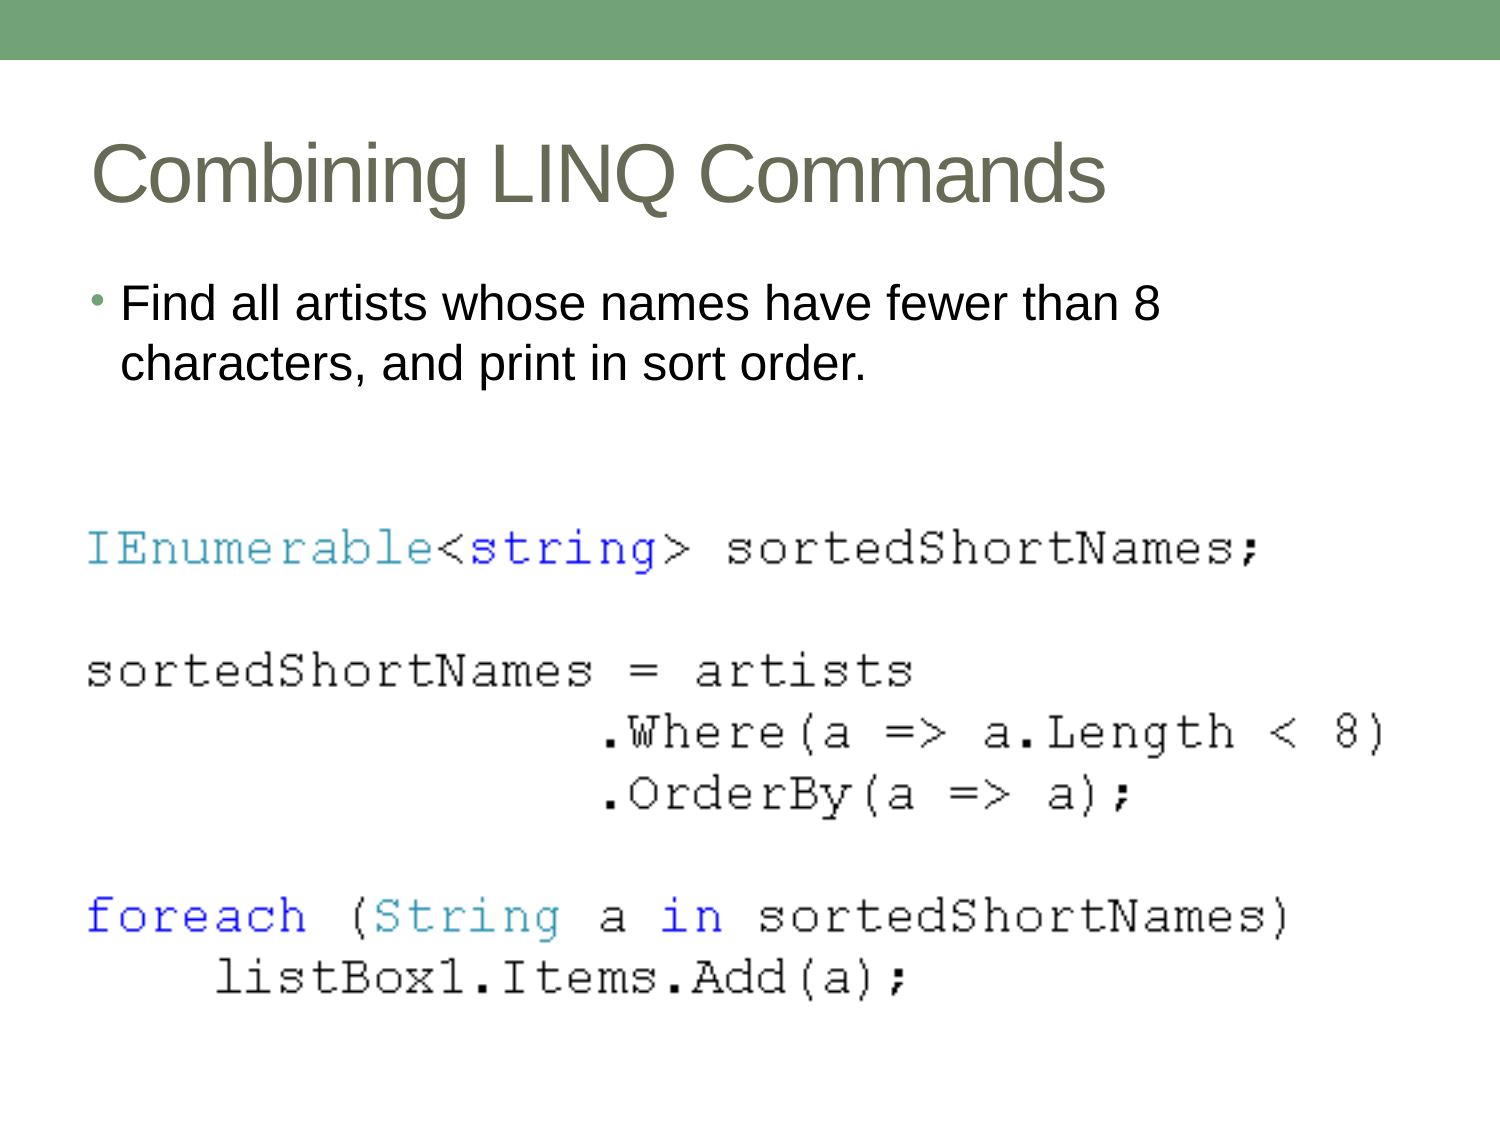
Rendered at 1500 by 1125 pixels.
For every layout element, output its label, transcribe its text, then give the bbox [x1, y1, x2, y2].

title Combining LINQ Commands [75, 87, 1425, 250]
picture [23, 503, 1477, 1096]
list Find all artists whose names have fewer than 8 characters, and print in sort order. [75, 262, 1425, 500]
